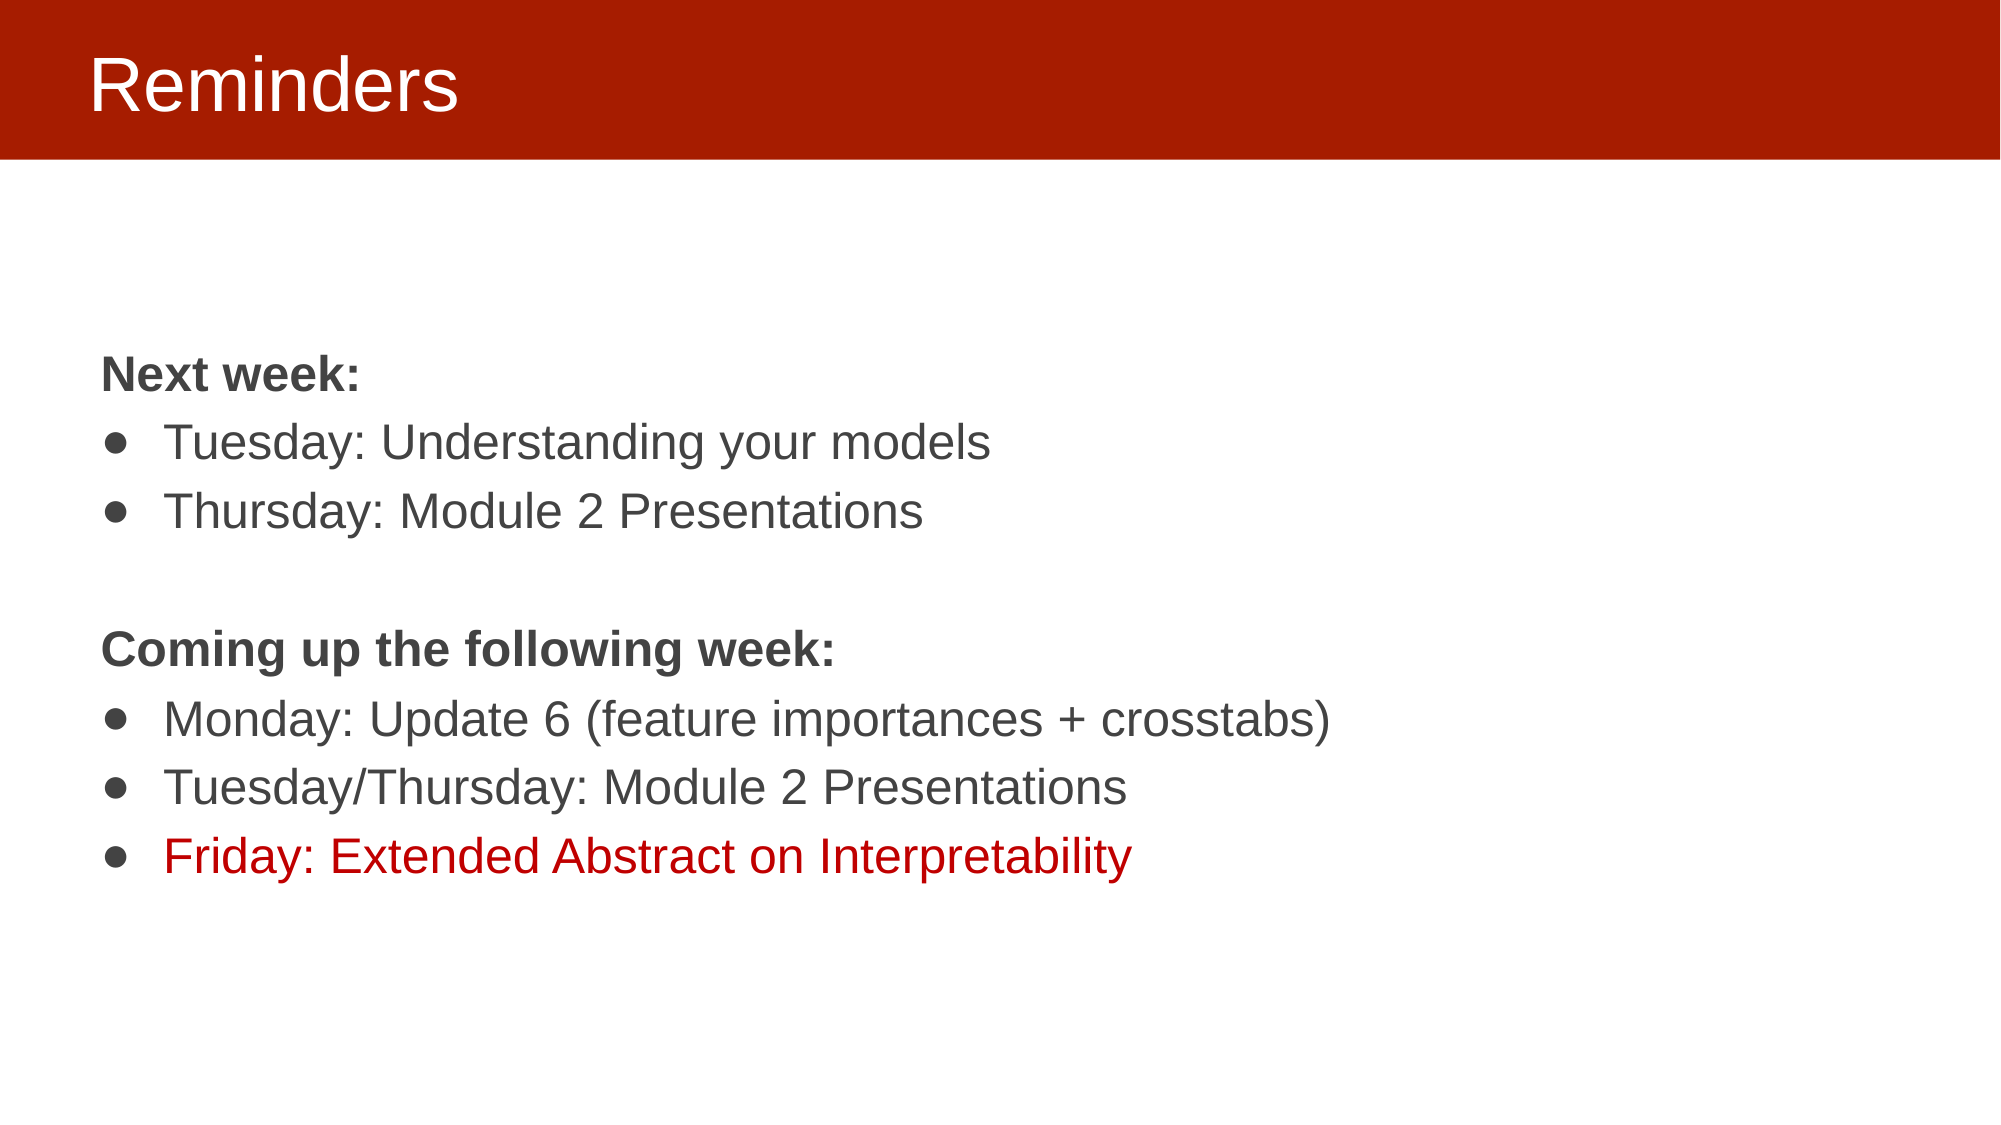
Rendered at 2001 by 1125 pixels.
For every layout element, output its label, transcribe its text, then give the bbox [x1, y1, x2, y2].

title Reminders [68, 14, 1932, 140]
list Next week: Tuesday: Understanding your models Thursday: Module 2 Presentations Coming up the following week: Monday: Update 6 (feature importances + crosstabs) Tuesday/Thursday: Module 2 Presentations Friday: Extended Abstract on Interpretability [68, 252, 1932, 1000]
